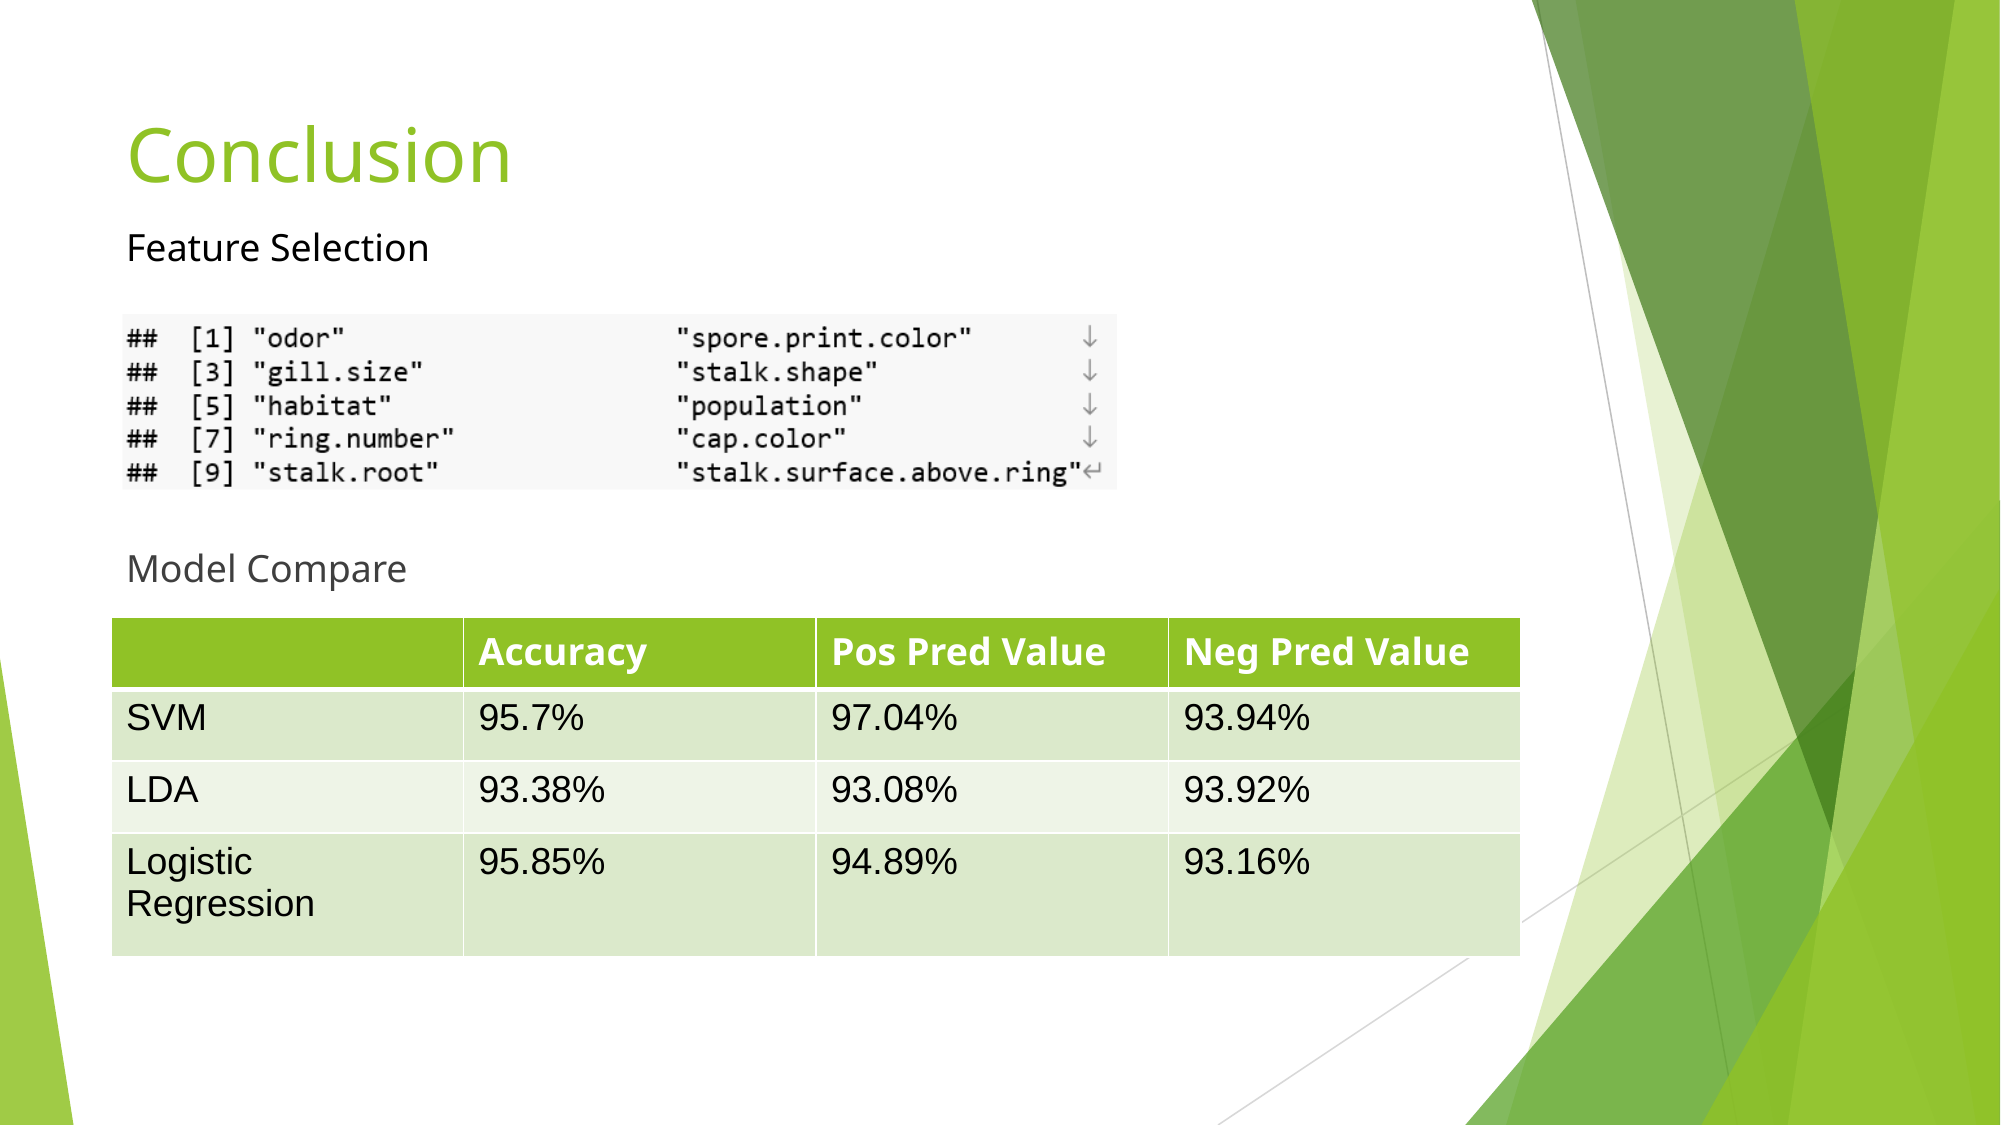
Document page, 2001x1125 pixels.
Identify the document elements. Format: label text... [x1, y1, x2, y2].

table_cell 93.38% [464, 762, 815, 832]
table_cell SVM [112, 692, 463, 760]
table_cell 93.08% [817, 762, 1168, 832]
table_cell 93.16% [1169, 834, 1520, 956]
list Model Compare [111, 537, 1393, 617]
table_cell LDA [112, 762, 463, 832]
table_cell 94.89% [817, 834, 1168, 956]
table_cell 93.92% [1169, 762, 1520, 832]
table_cell 95.85% [464, 834, 815, 956]
title Conclusion [111, 99, 1522, 317]
table_cell 95.7% [464, 692, 815, 760]
table_cell 93.94% [1169, 692, 1520, 760]
table_header Neg Pred Value [1169, 618, 1520, 687]
table_header [112, 618, 463, 687]
table_header Pos Pred Value [817, 618, 1168, 687]
table_cell Logistic Regression [112, 834, 463, 956]
table_cell 97.04% [817, 692, 1168, 760]
table_header Accuracy [464, 618, 815, 687]
picture [110, 314, 1118, 500]
text_box Feature Selection [111, 216, 1117, 277]
